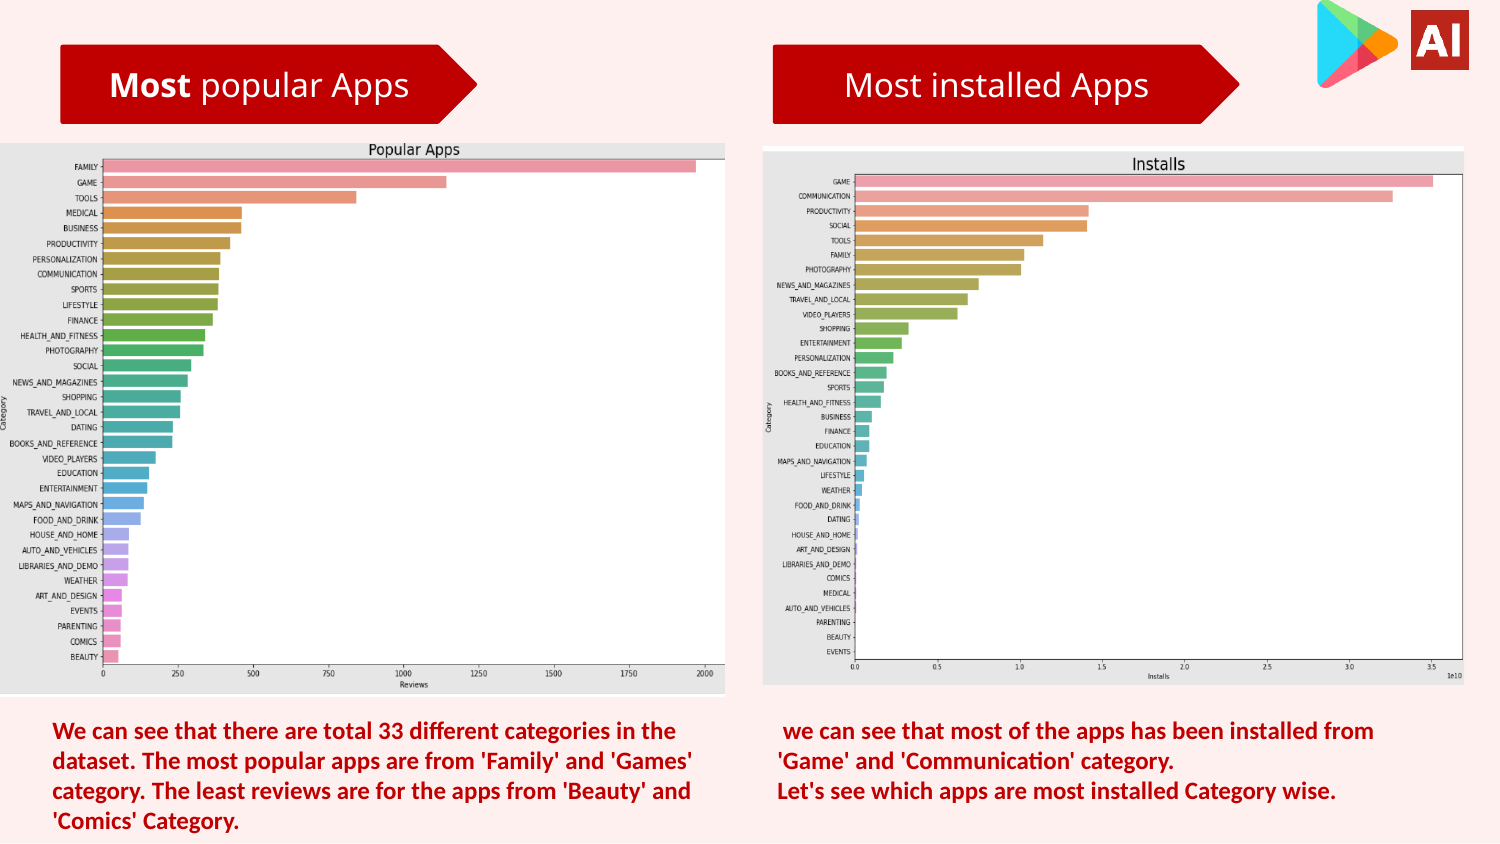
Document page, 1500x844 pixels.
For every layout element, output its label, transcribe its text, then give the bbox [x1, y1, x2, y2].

picture [1312, 0, 1403, 88]
picture [0, 143, 726, 698]
text_box Most popular Apps [60, 44, 478, 124]
picture [762, 146, 1465, 685]
picture [1411, 10, 1469, 70]
text_box Most installed Apps [772, 44, 1240, 124]
text_box We can see that there are total 33 different categories in the dataset. The most popular apps are from 'Family' and 'Games' category. The least reviews are for the apps from 'Beauty' and 'Comics' Category. [37, 707, 725, 842]
text_box we can see that most of the apps has been installed from 'Game' and 'Communication' category. Let's see which apps are most installed Category wise. [762, 707, 1463, 842]
